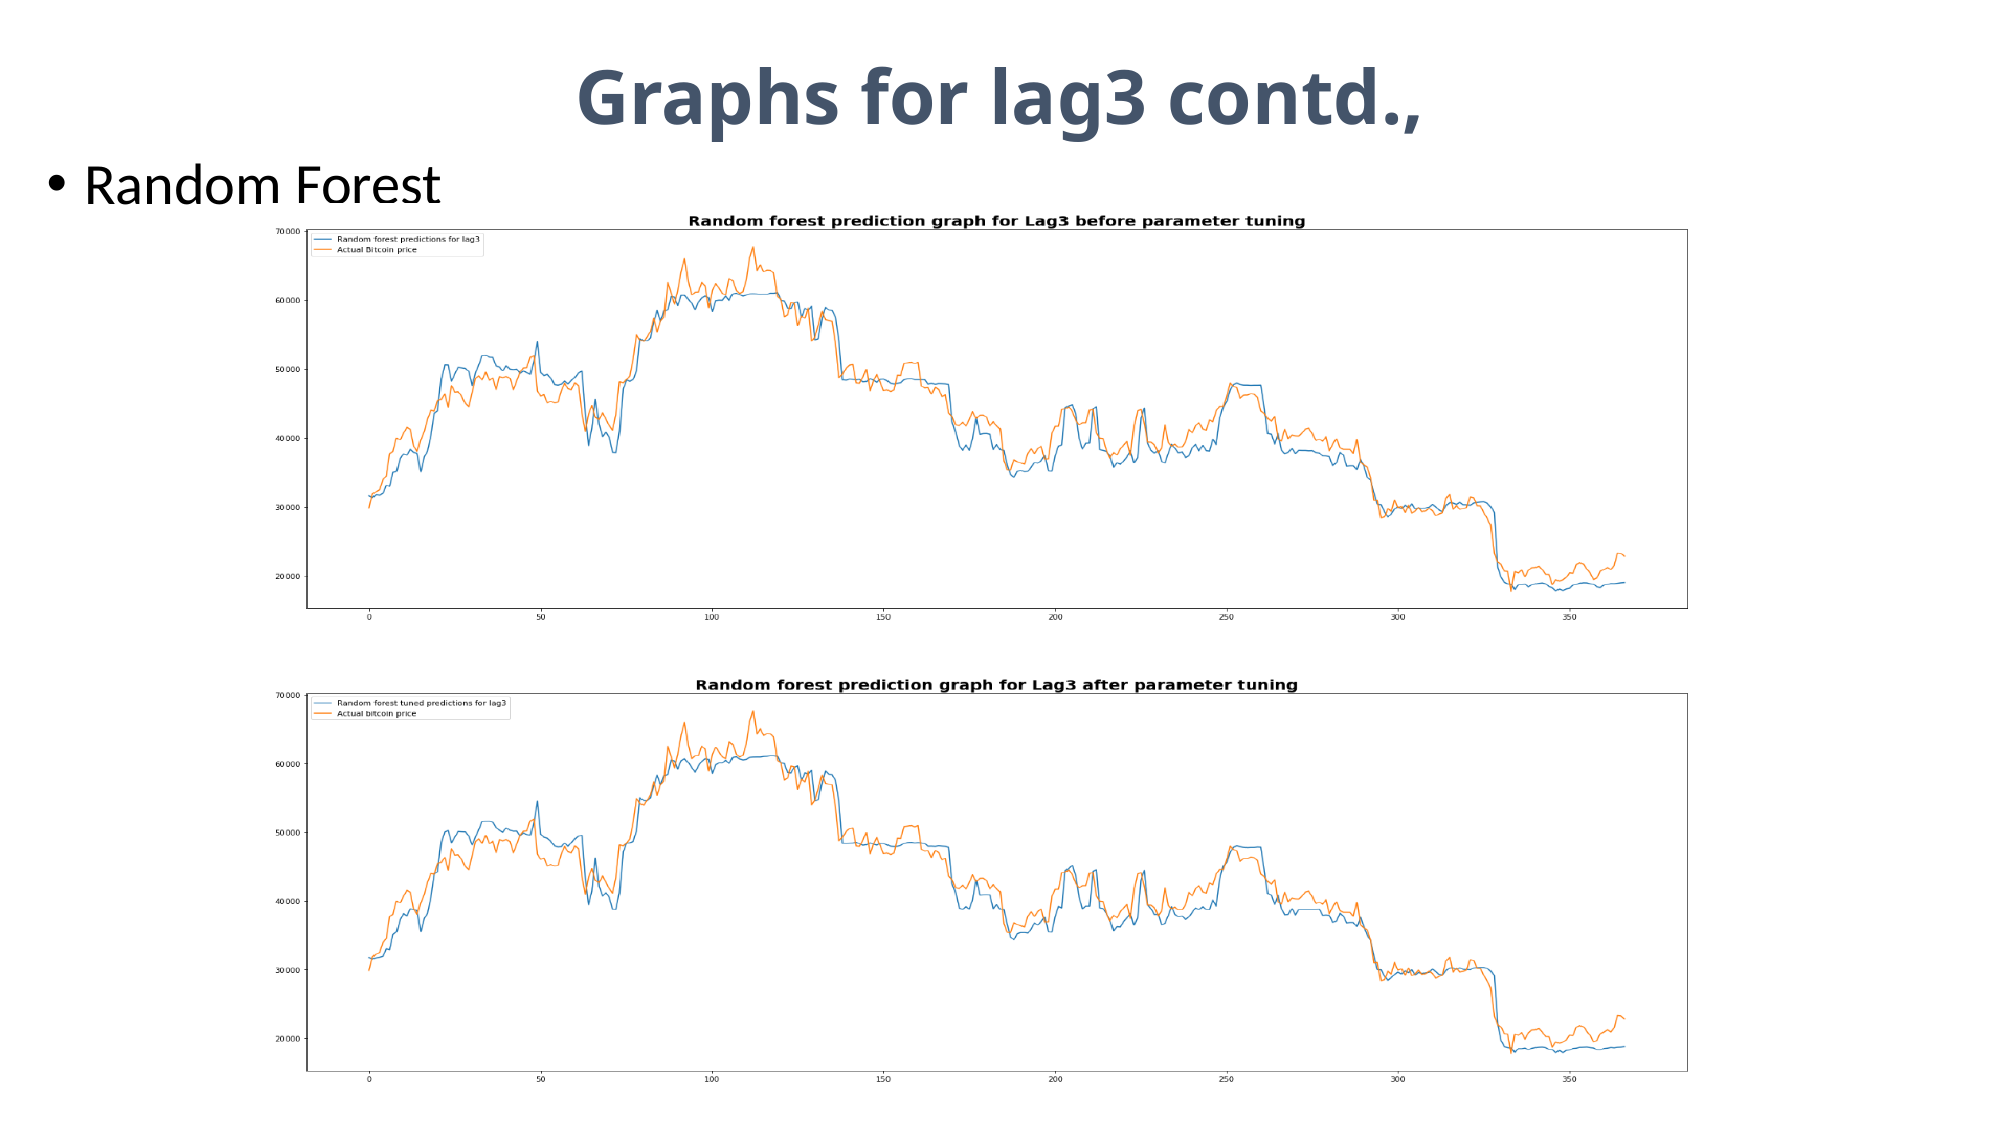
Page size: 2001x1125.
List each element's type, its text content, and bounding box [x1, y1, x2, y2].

picture [263, 203, 1693, 648]
picture [263, 667, 1693, 1112]
list Random Forest [31, 146, 1863, 979]
title Graphs for lag3 contd., [137, 24, 1863, 146]
